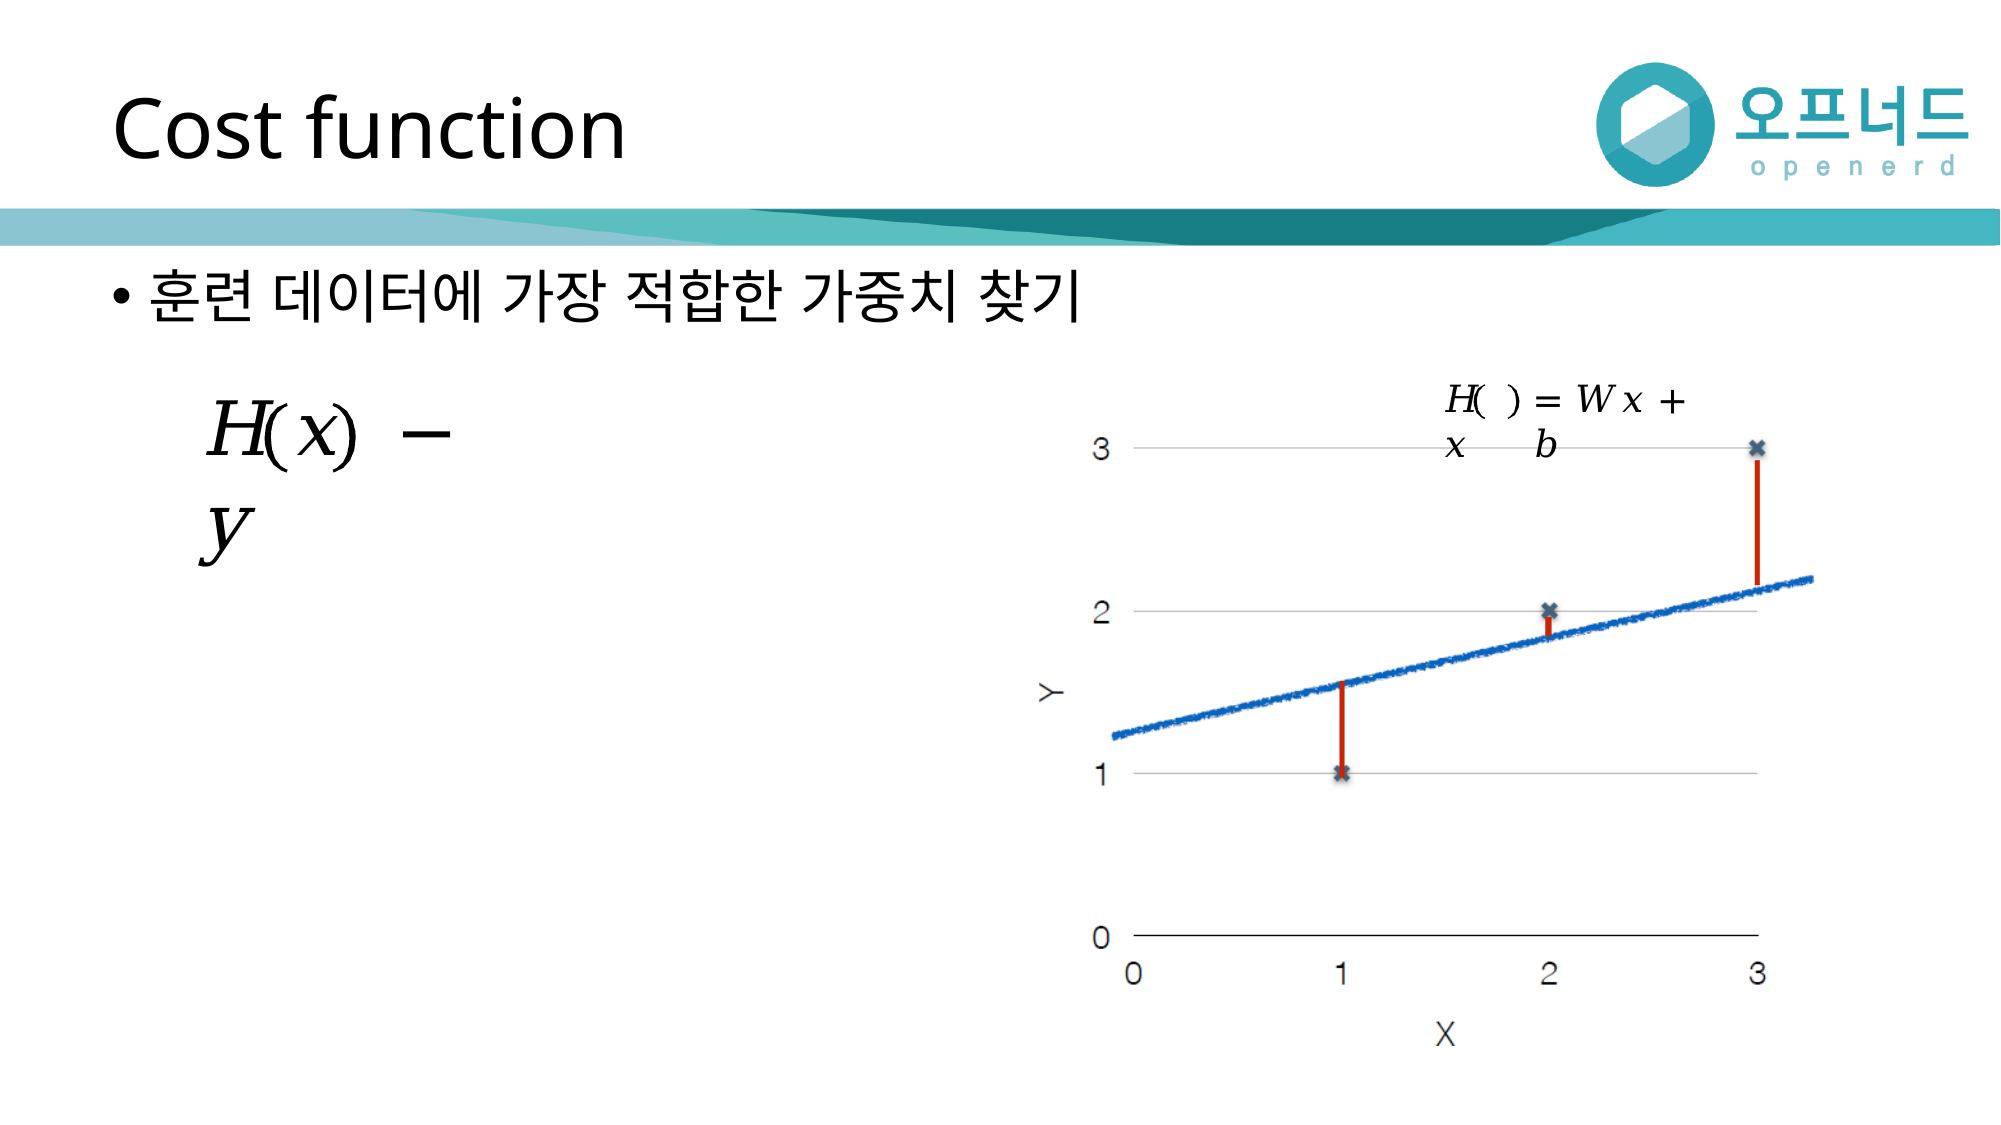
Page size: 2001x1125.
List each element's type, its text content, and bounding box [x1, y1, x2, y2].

text_box [1038, 436, 1815, 1046]
title Cost function [109, 72, 639, 258]
text_box 훈련 데이터에 가장 적합한 가중치 찾기 [109, 258, 1182, 331]
text_box = 𝑊𝑥 + 𝑏 [1531, 372, 1696, 465]
text_box 𝐻 𝑥 − y [198, 378, 508, 566]
picture [0, 208, 109, 246]
picture [639, 208, 2000, 246]
picture [1596, 62, 1969, 187]
text_box [1509, 384, 1520, 419]
text_box 𝐻 𝑥 [1439, 372, 1509, 465]
